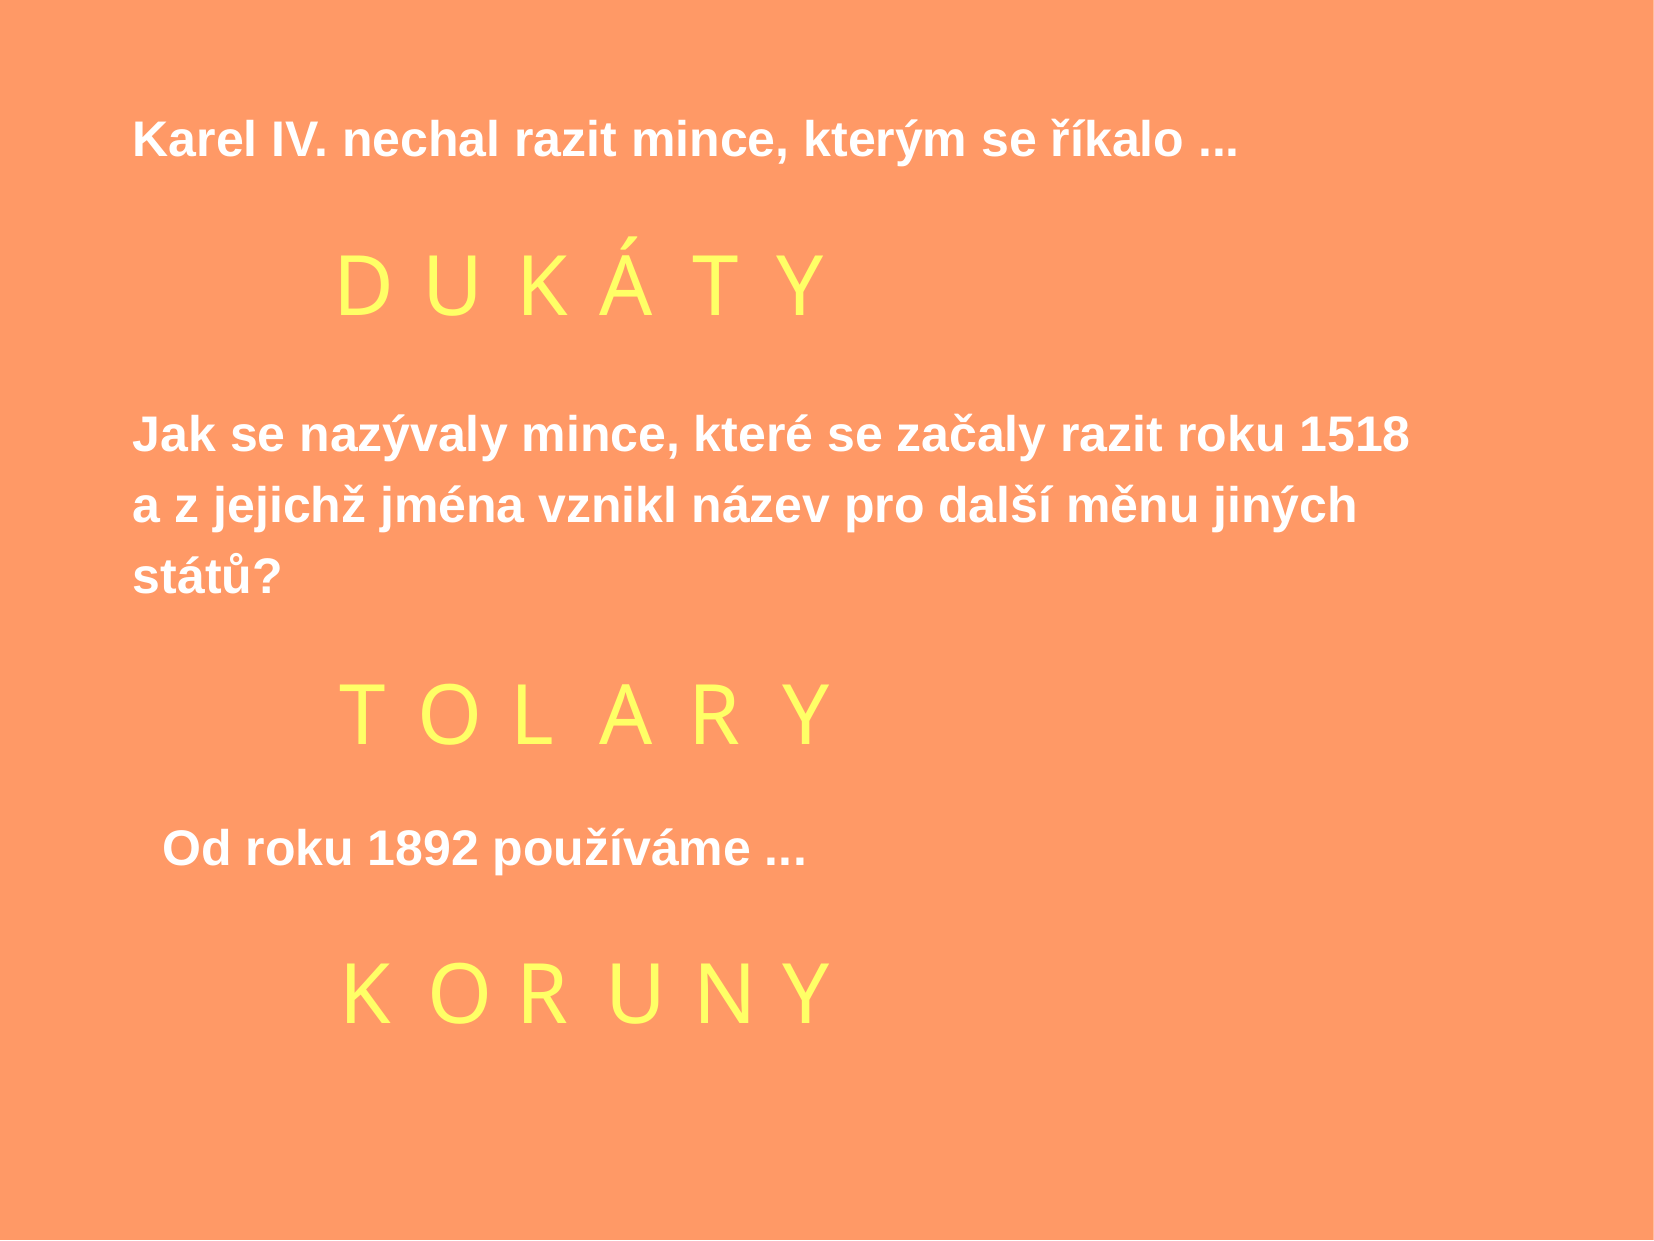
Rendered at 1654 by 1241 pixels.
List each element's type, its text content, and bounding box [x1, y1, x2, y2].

text_box Y [761, 206, 857, 355]
text_box Y [767, 635, 862, 768]
text_box T [678, 206, 761, 339]
text_box U [590, 915, 679, 1048]
text_box K [324, 915, 413, 1048]
text_box Y [767, 915, 862, 1048]
text_box Jak se nazývaly mince, které se začaly razit roku 1518 a z jejichž jména vznikl název pro další měnu jiných států? [118, 383, 1447, 611]
text_box L [496, 635, 582, 768]
text_box K [502, 206, 584, 339]
text_box T [324, 635, 403, 768]
text_box Od roku 1892 používáme ... [147, 797, 1160, 883]
text_box O [403, 635, 496, 768]
text_box Á [584, 206, 678, 339]
text_box A [584, 635, 673, 768]
text_box R [502, 915, 590, 1048]
text_box R [673, 635, 767, 768]
text_box D [318, 206, 407, 339]
text_box O [413, 915, 513, 1152]
text_box Karel IV. nechal razit mince, kterým se říkalo ... [118, 88, 1477, 174]
text_box U [407, 206, 502, 339]
text_box N [679, 915, 767, 1048]
